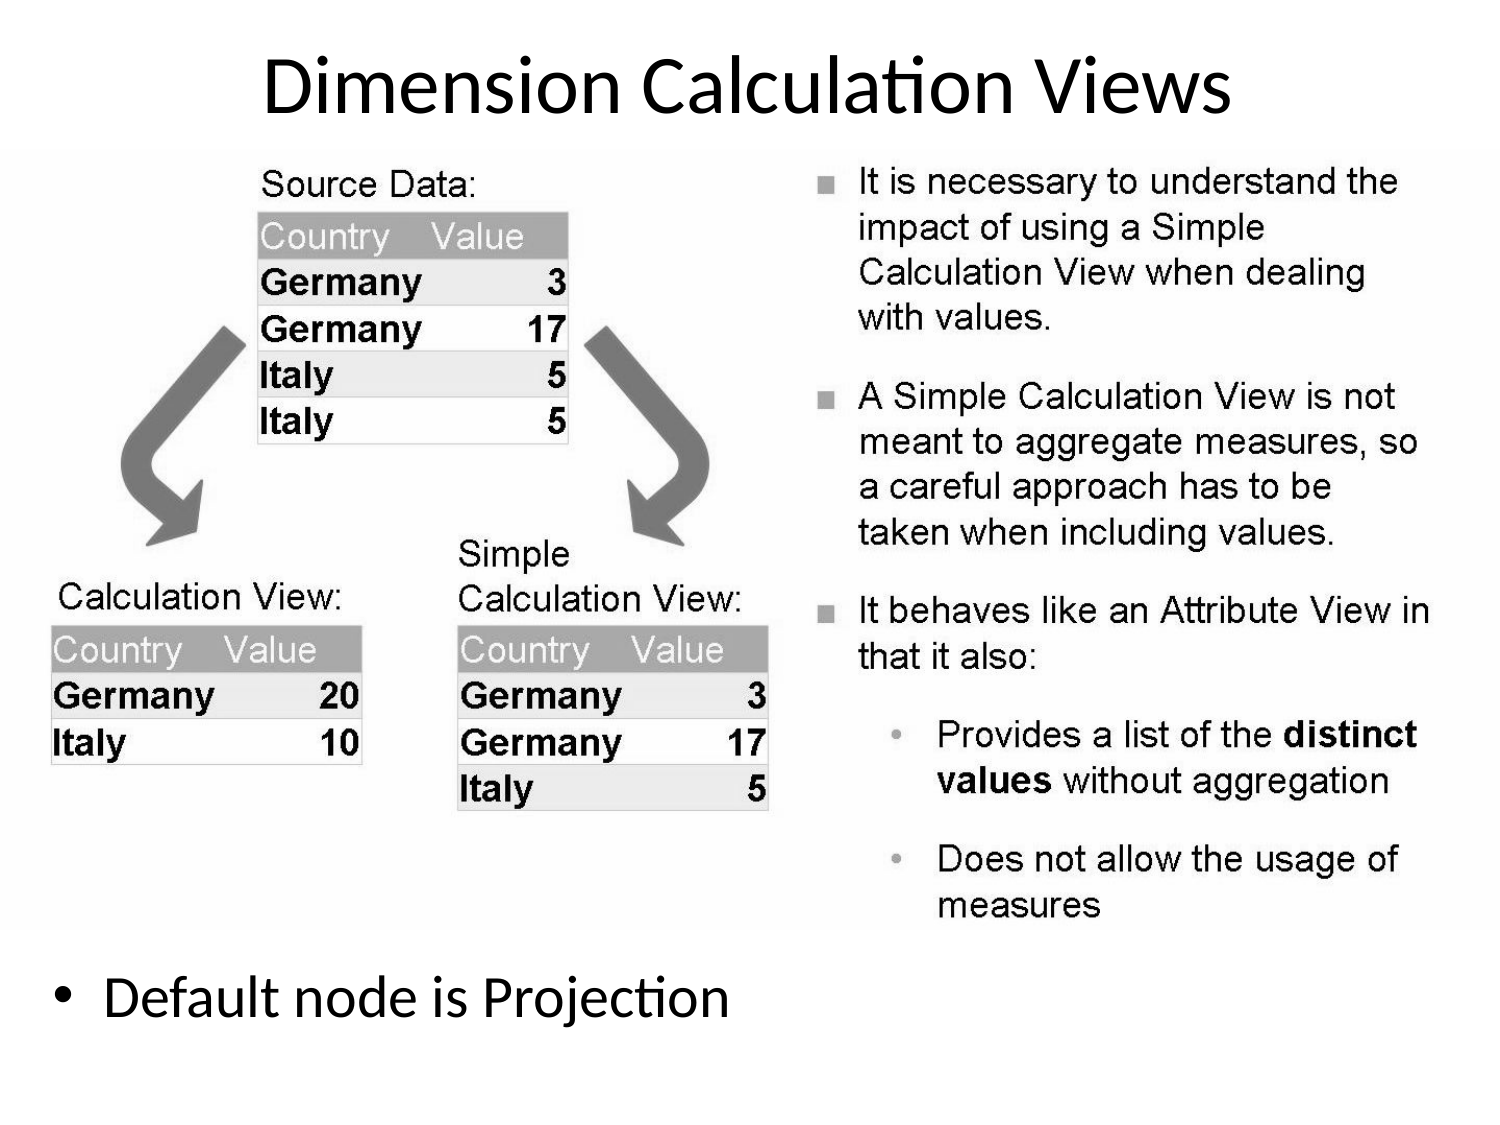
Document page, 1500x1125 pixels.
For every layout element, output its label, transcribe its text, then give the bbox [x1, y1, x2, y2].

list Default node is Projection [37, 950, 1425, 1038]
text_box Dimension Calculation Views [23, 22, 1474, 136]
picture [0, 149, 1500, 930]
